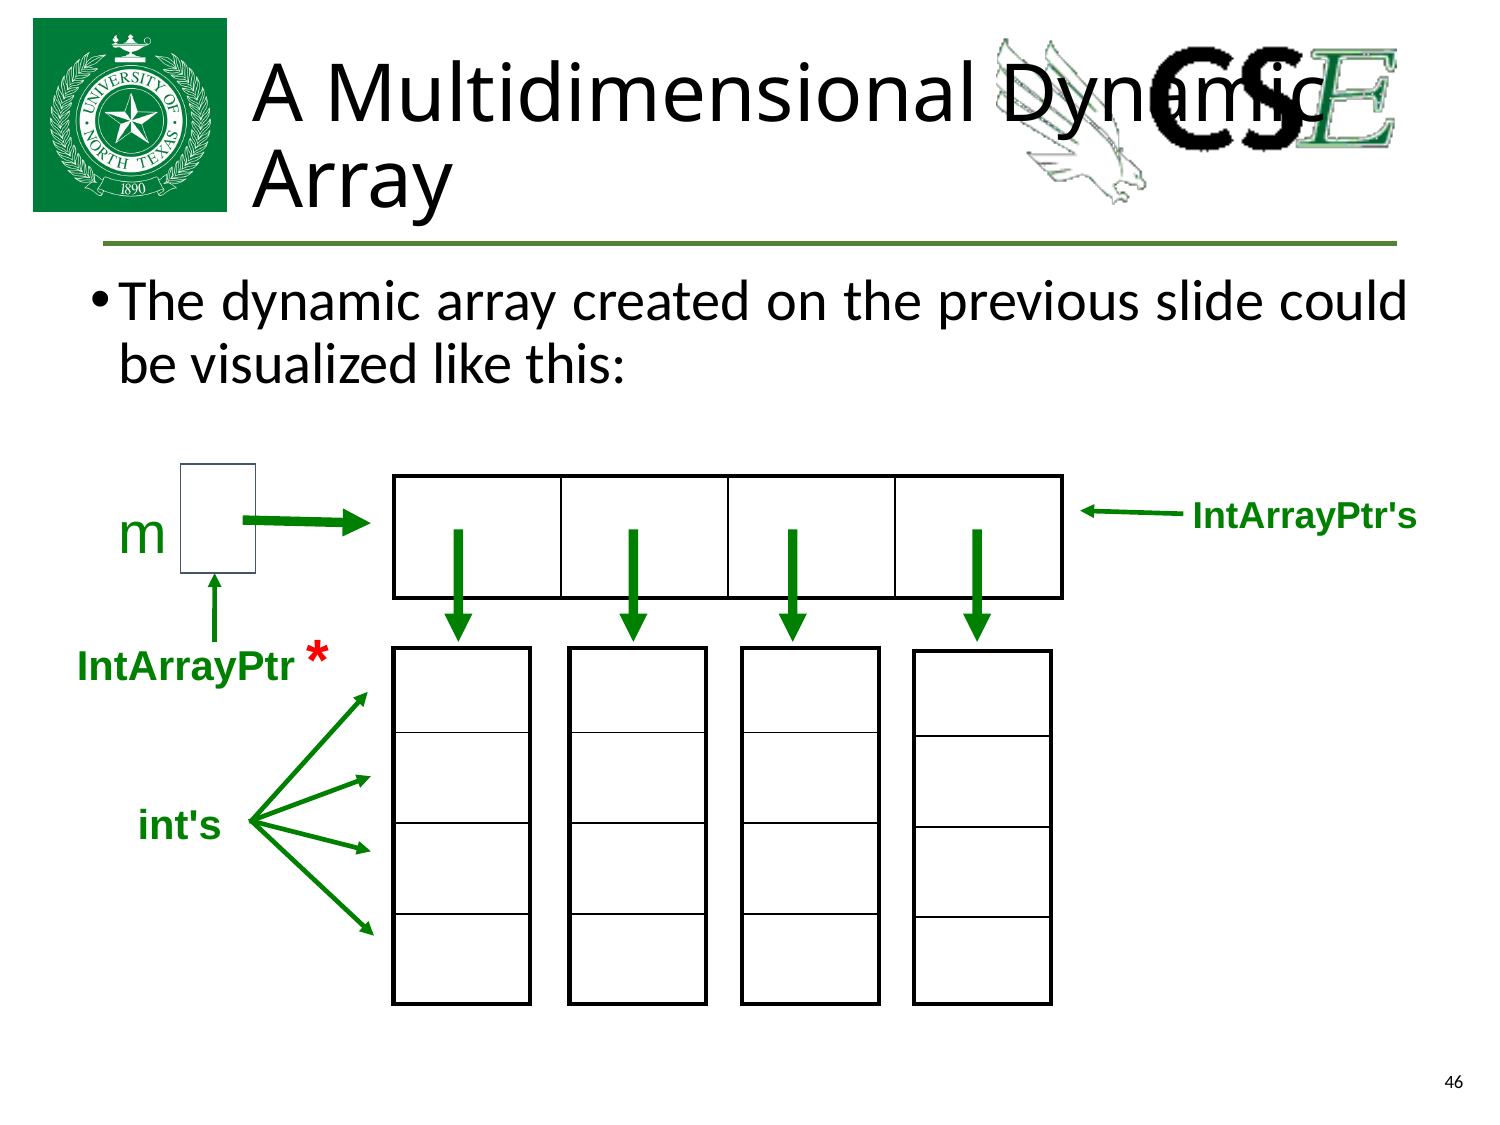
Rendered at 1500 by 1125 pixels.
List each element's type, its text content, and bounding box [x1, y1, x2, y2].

table_header [572, 650, 704, 732]
slide_number 46 [1418, 1051, 1479, 1112]
table_header [896, 478, 1060, 596]
table_cell [916, 737, 1049, 826]
text_box IntArrayPtr's [1177, 483, 1433, 544]
text_box IntArrayPtr * [62, 615, 345, 700]
table_header [744, 650, 877, 732]
table_cell [572, 733, 704, 822]
table_header [729, 478, 894, 596]
table_cell [744, 915, 877, 1002]
text_box [970, 529, 984, 642]
title A Multidimensional Dynamic Array [237, 45, 1479, 233]
text_box [208, 573, 221, 642]
table_header [562, 478, 727, 596]
text_box [180, 463, 256, 574]
text_box [786, 529, 799, 642]
picture [33, 18, 227, 212]
text_box [251, 821, 374, 936]
text_box [242, 516, 371, 530]
picture [996, 37, 1397, 45]
table_cell [396, 733, 528, 822]
text_box [253, 821, 371, 855]
table_cell [396, 824, 528, 913]
table_cell [916, 918, 1049, 1002]
table_cell [916, 828, 1049, 916]
table_header [396, 650, 528, 732]
text_box [248, 774, 371, 822]
text_box m [103, 488, 180, 573]
table_cell [572, 915, 704, 1002]
table_cell [744, 733, 877, 822]
text_box int's [111, 790, 237, 856]
text_box [627, 529, 640, 642]
table_header [916, 653, 1049, 735]
table_cell [744, 824, 877, 913]
table_header [396, 478, 560, 596]
table_cell [396, 915, 528, 1002]
text_box [452, 529, 465, 642]
text_box [1080, 504, 1184, 518]
list The dynamic array created on the previous slide could be visualized like this: [75, 262, 1425, 1052]
table_cell [572, 824, 704, 913]
text_box [251, 691, 368, 820]
